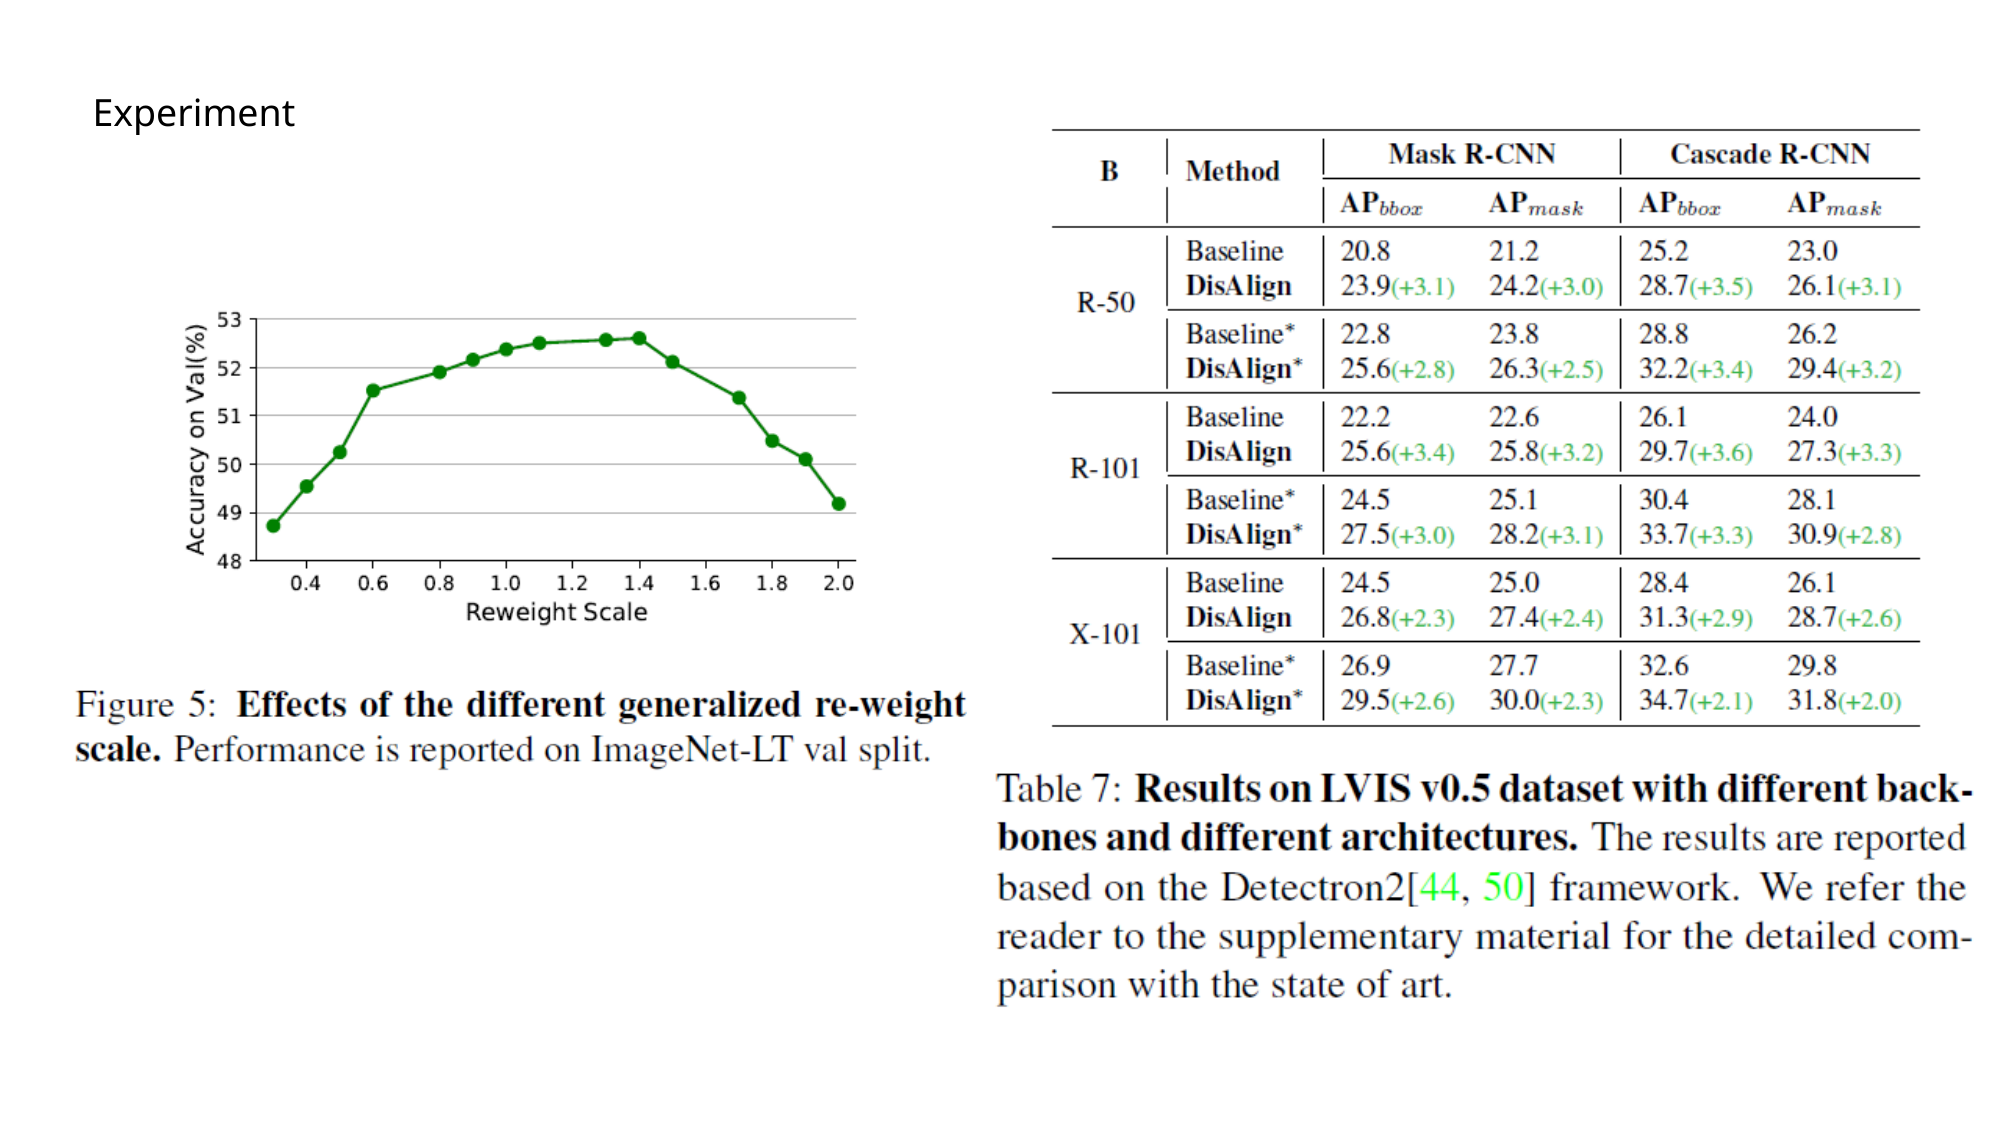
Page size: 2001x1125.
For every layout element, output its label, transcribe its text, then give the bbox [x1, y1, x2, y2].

text_box Experiment [77, 81, 982, 141]
picture [0, 81, 1997, 1018]
